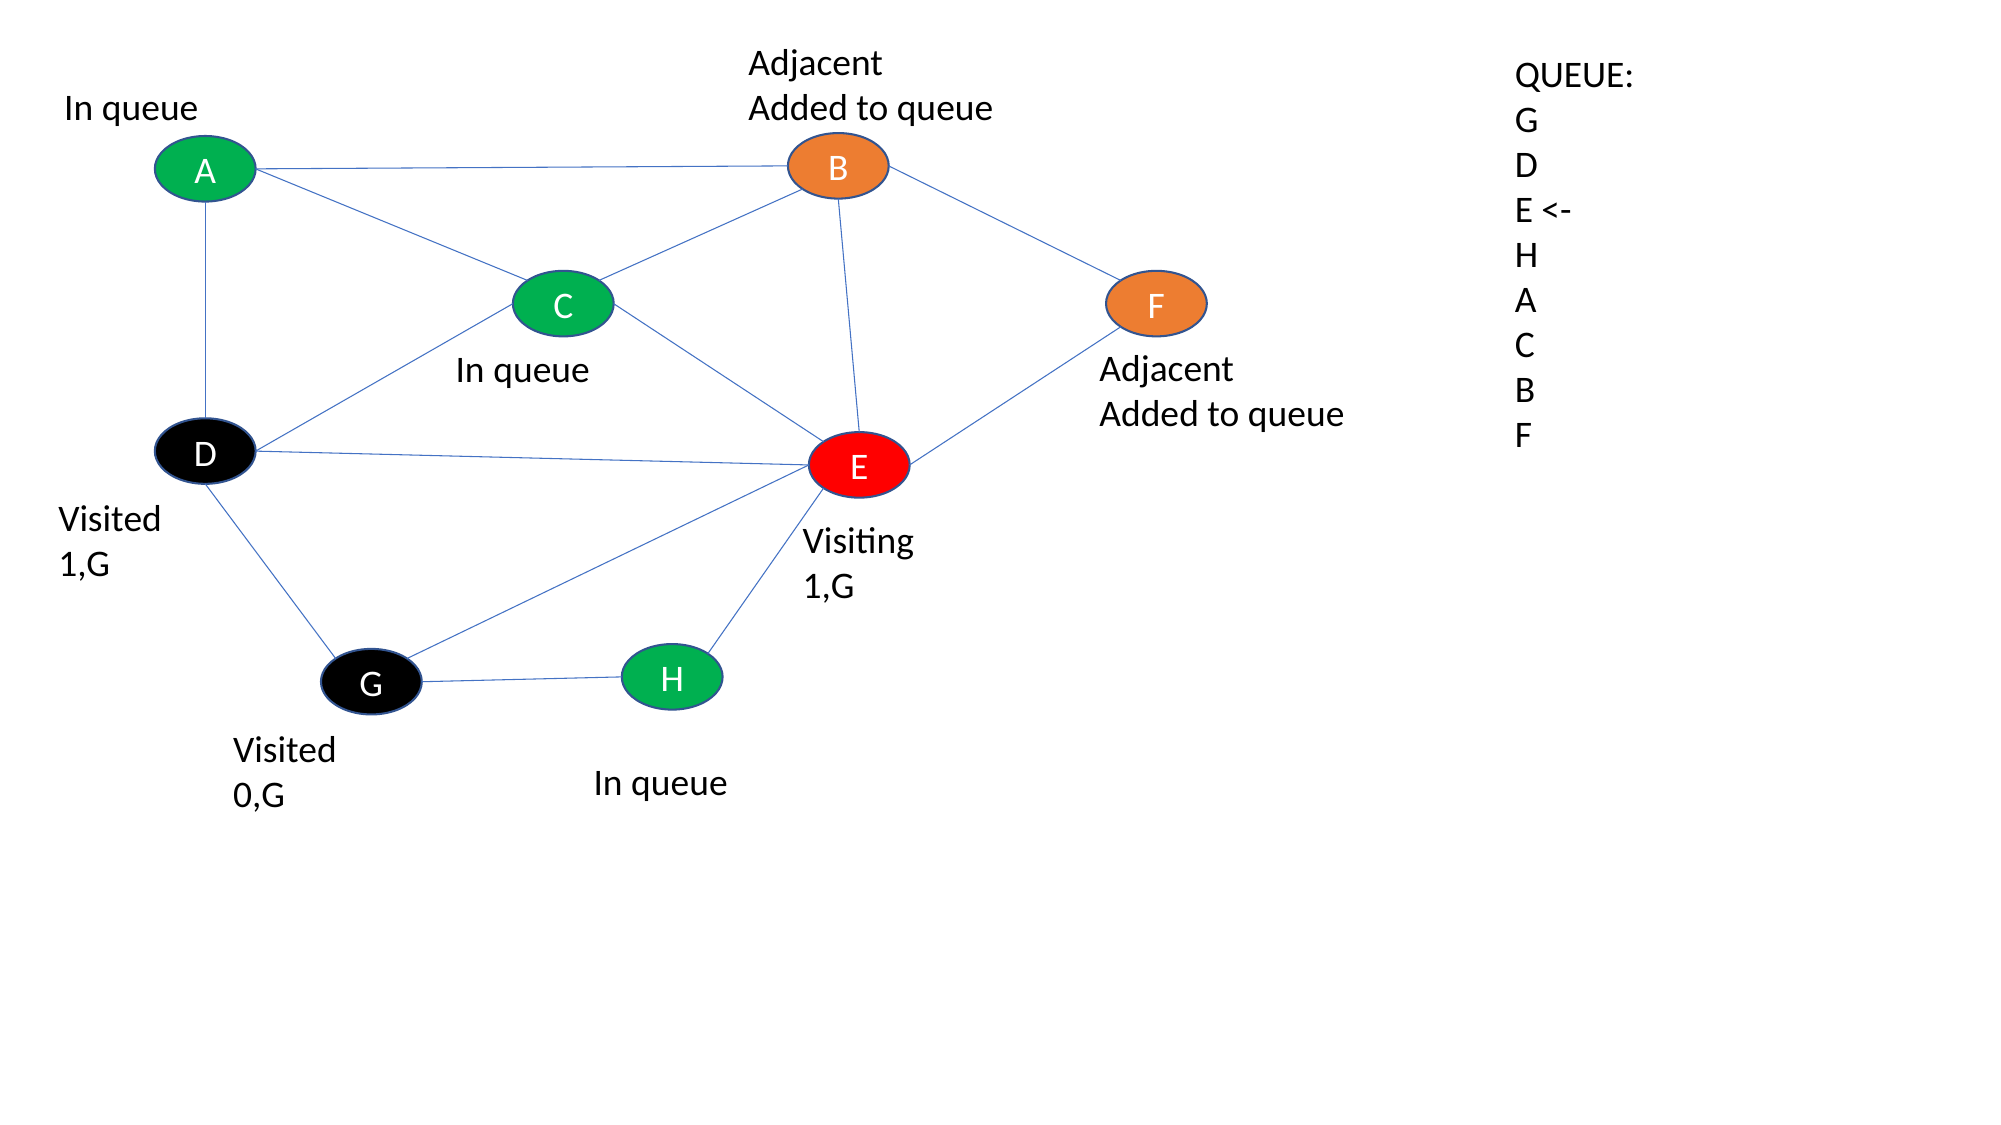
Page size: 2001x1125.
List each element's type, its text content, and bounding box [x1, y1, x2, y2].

text_box In queue [513, 337, 613, 397]
text_box G [319, 647, 423, 716]
text_box Visited 1,G [43, 486, 205, 592]
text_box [809, 487, 824, 654]
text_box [838, 198, 860, 433]
text_box B [786, 135, 890, 200]
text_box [255, 169, 528, 281]
text_box Adjacent Added to queue [1121, 336, 1367, 442]
text_box A [153, 136, 257, 203]
text_box In queue [49, 75, 331, 136]
text_box Visiting 1,G [824, 508, 1070, 614]
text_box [406, 464, 809, 659]
text_box D [153, 417, 255, 485]
text_box Visited 0,G [218, 717, 500, 823]
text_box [613, 303, 824, 442]
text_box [255, 165, 788, 169]
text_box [421, 676, 622, 682]
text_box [255, 303, 513, 451]
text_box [598, 189, 803, 281]
text_box H [620, 659, 724, 711]
text_box Adjacent Added to queue [733, 30, 1016, 135]
text_box C [511, 269, 615, 337]
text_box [205, 483, 336, 659]
text_box E [809, 431, 911, 499]
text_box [255, 451, 809, 465]
text_box F [1105, 269, 1208, 336]
text_box QUEUE: G D E <- H A C B F [1500, 42, 1712, 462]
text_box In queue [578, 750, 861, 810]
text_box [888, 165, 1121, 281]
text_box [909, 326, 1121, 465]
